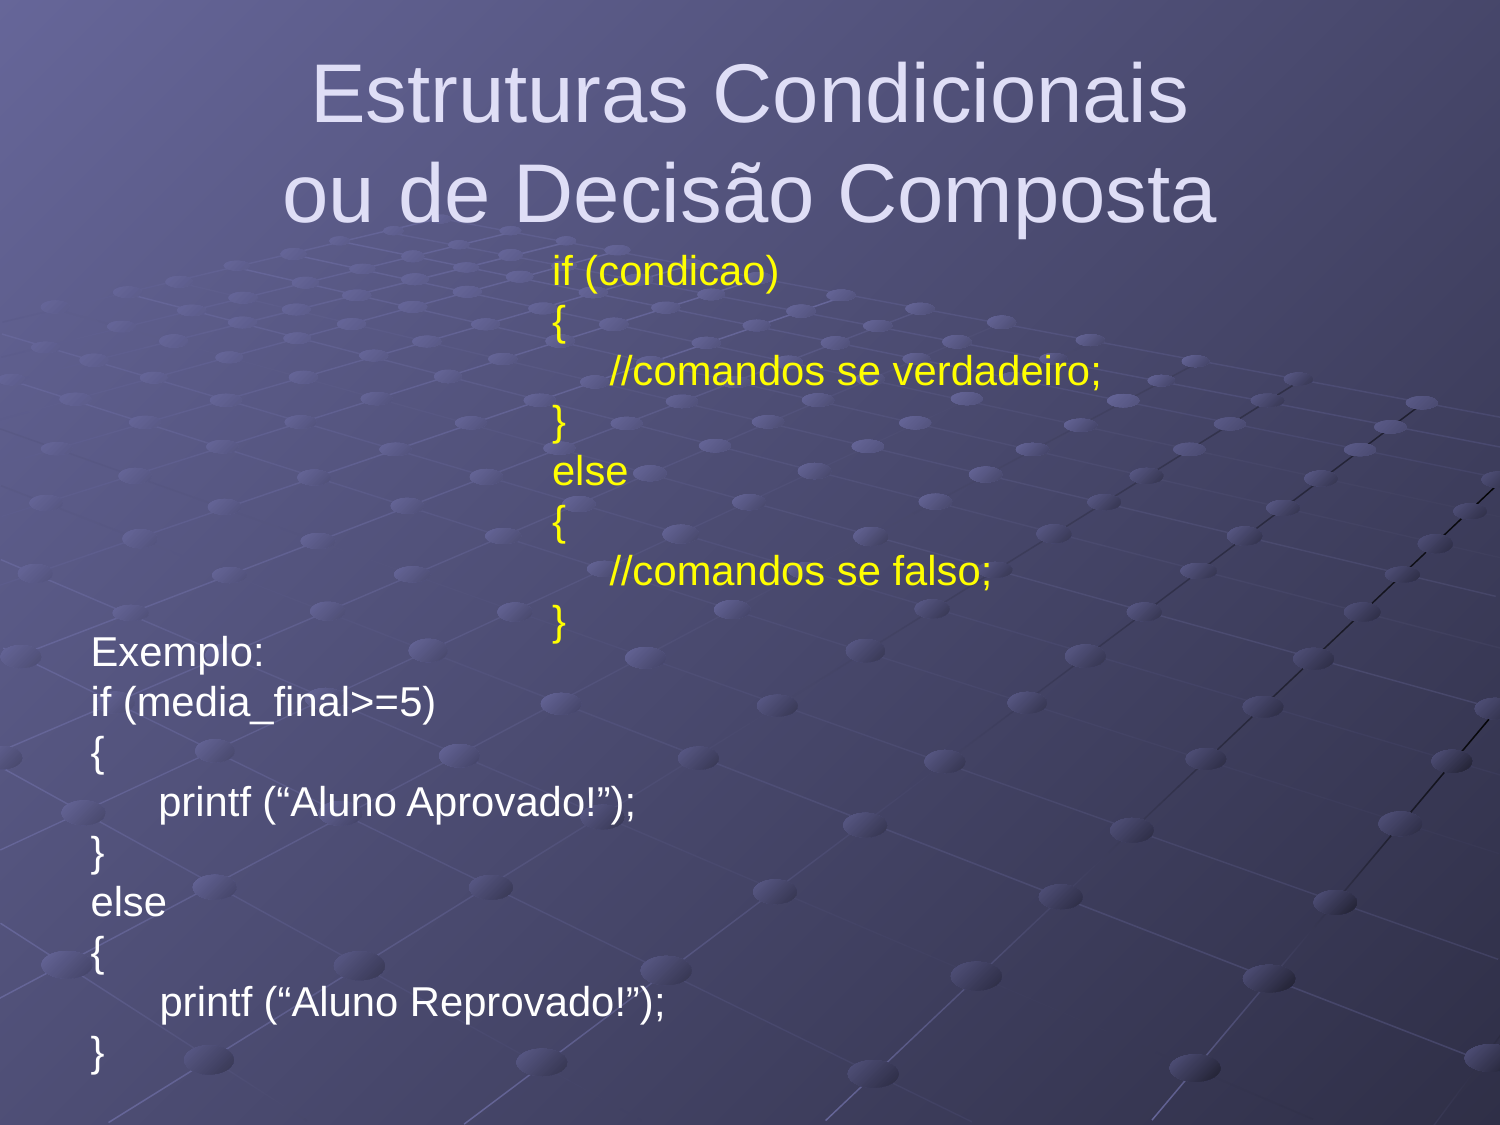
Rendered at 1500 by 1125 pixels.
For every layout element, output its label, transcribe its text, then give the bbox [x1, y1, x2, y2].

text_box if (condicao) { //comandos se verdadeiro; } else { //comandos se falso; } [537, 236, 1128, 652]
title Estruturas Condicionais ou de Decisão Composta [74, 44, 1426, 233]
list Exemplo: if (media_final>=5) { printf (“Aluno Aprovado!”); } else { printf (“Aluno Reprovado!”); } [75, 271, 1500, 1017]
